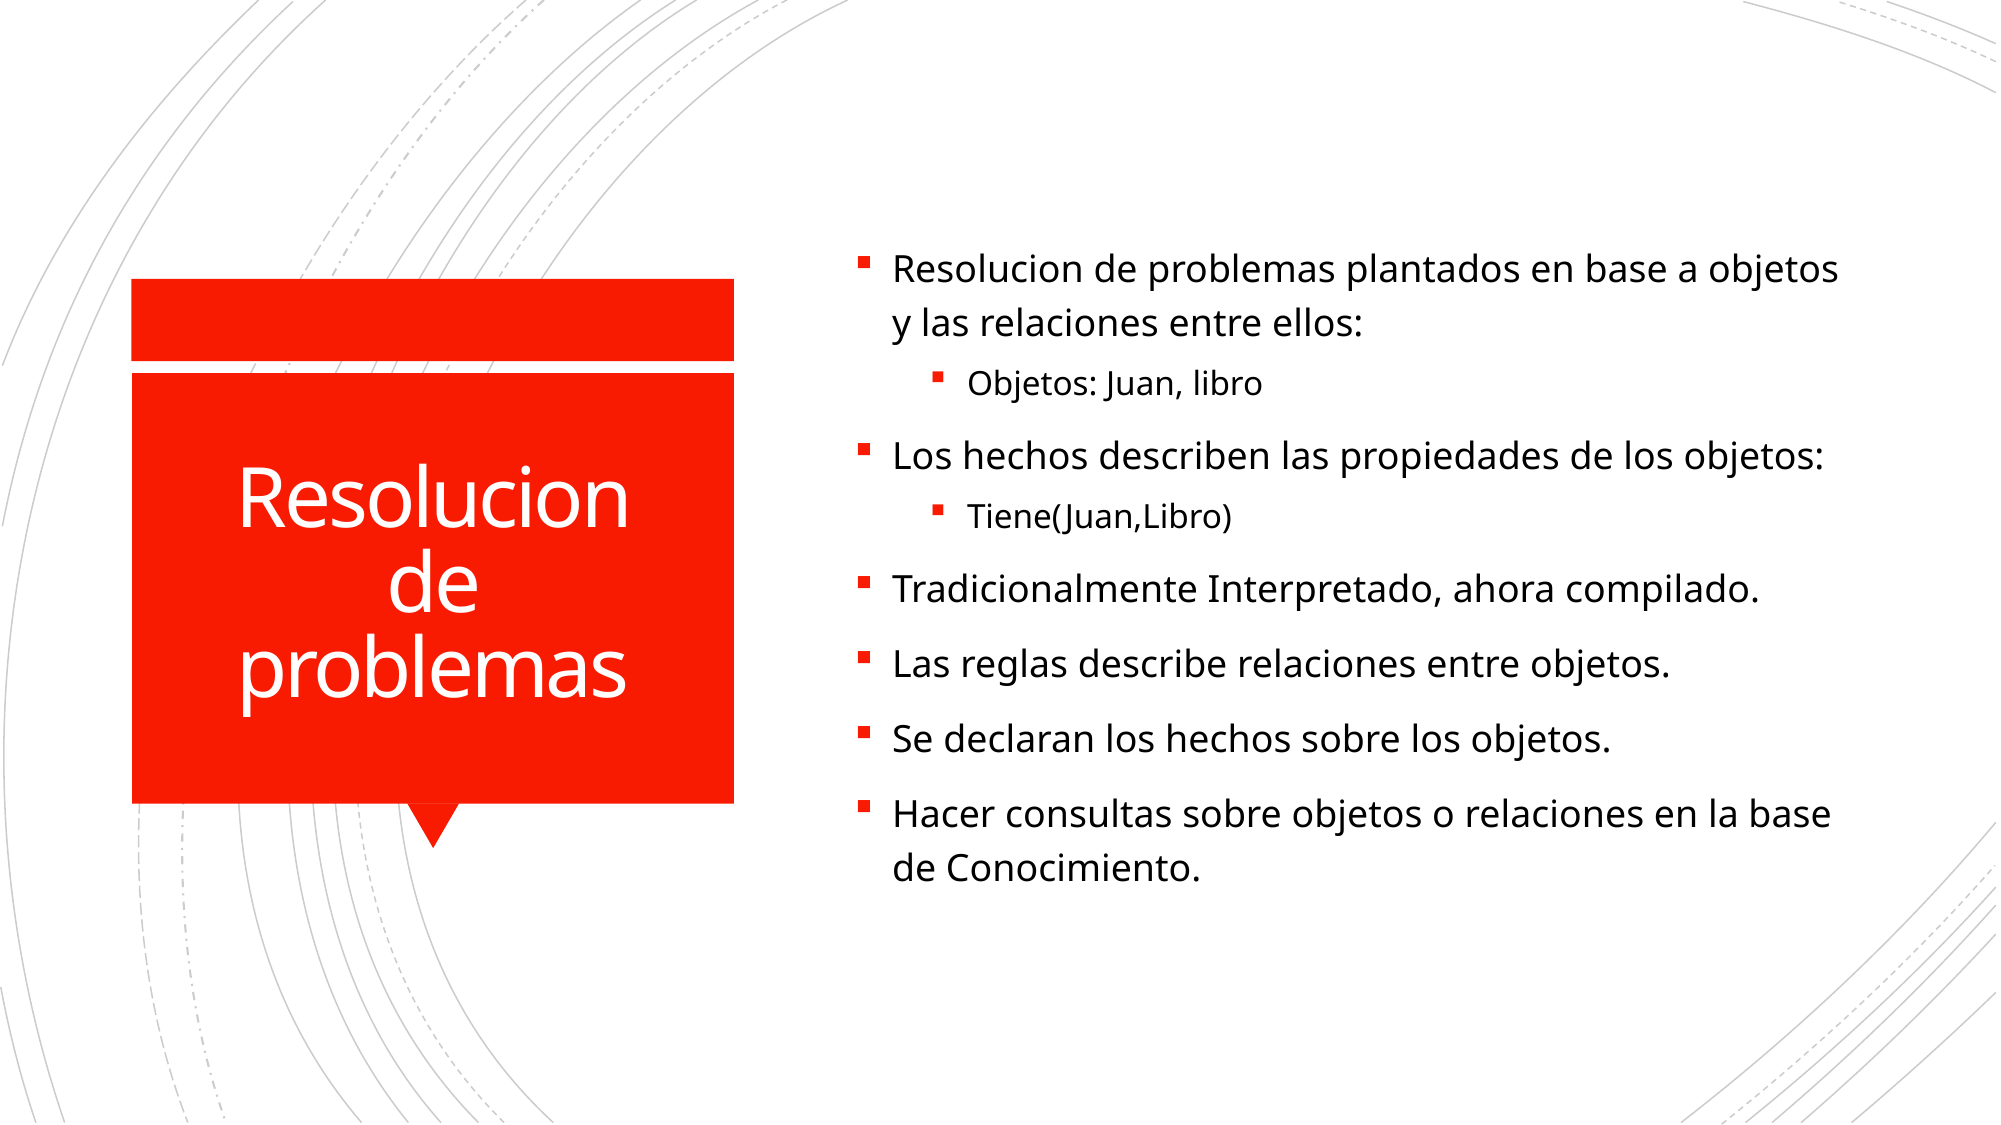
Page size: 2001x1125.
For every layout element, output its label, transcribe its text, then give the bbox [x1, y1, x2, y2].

list Resolucion de problemas plantados en base a objetos y las relaciones entre ellos: Objetos: Juan, libro Los hechos describen las propiedades de los objetos: Tiene(Juan,Libro) Tradicionalmente Interpretado, ahora compilado. Las reglas describe relaciones entre objetos. Se declaran los hechos sobre los objetos. Hacer consultas sobre objetos o relaciones en la base de Conocimiento. [839, 131, 1871, 993]
title Resolucion de problemas [145, 385, 720, 789]
